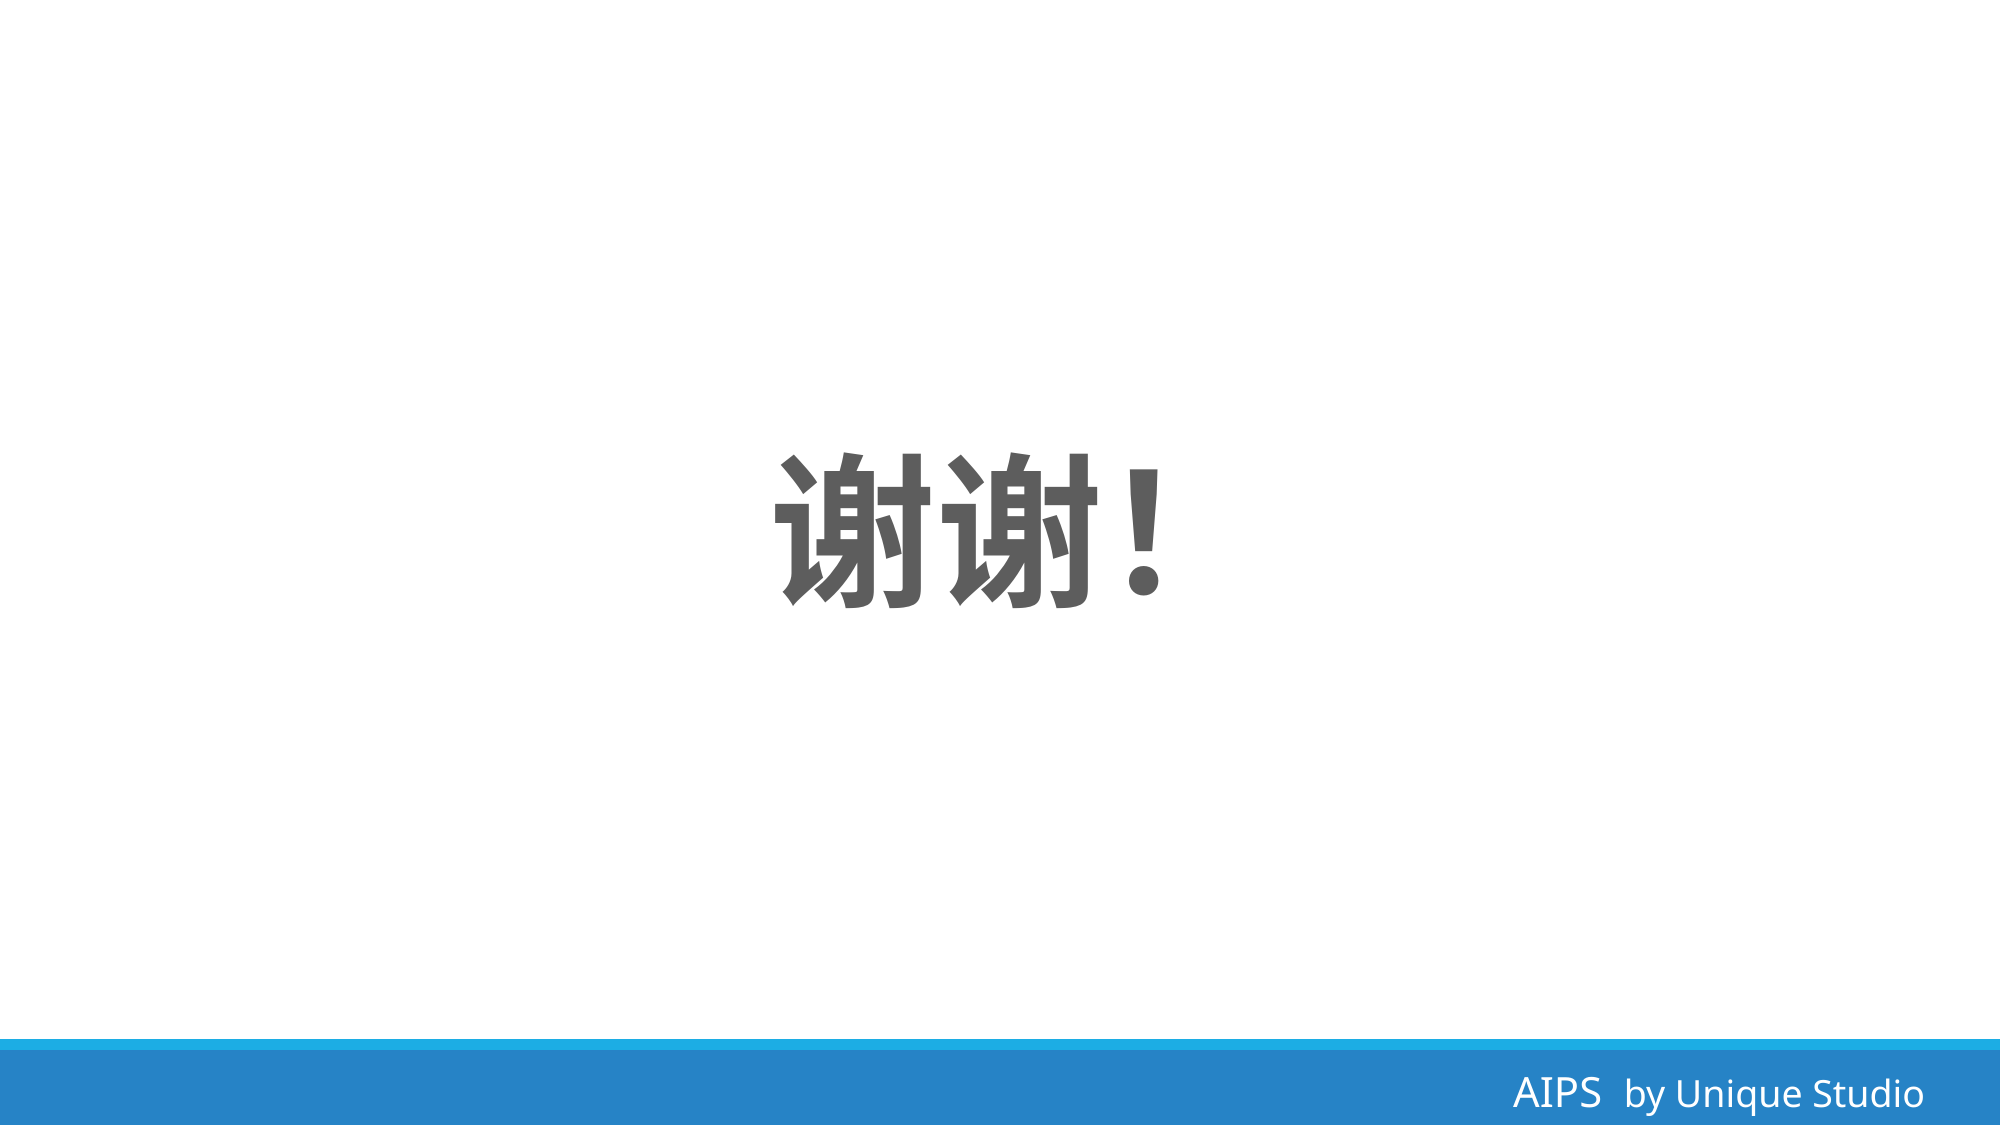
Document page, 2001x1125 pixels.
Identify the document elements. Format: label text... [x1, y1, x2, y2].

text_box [0, 1038, 2000, 1125]
text_box 谢谢！ [754, 420, 1285, 636]
